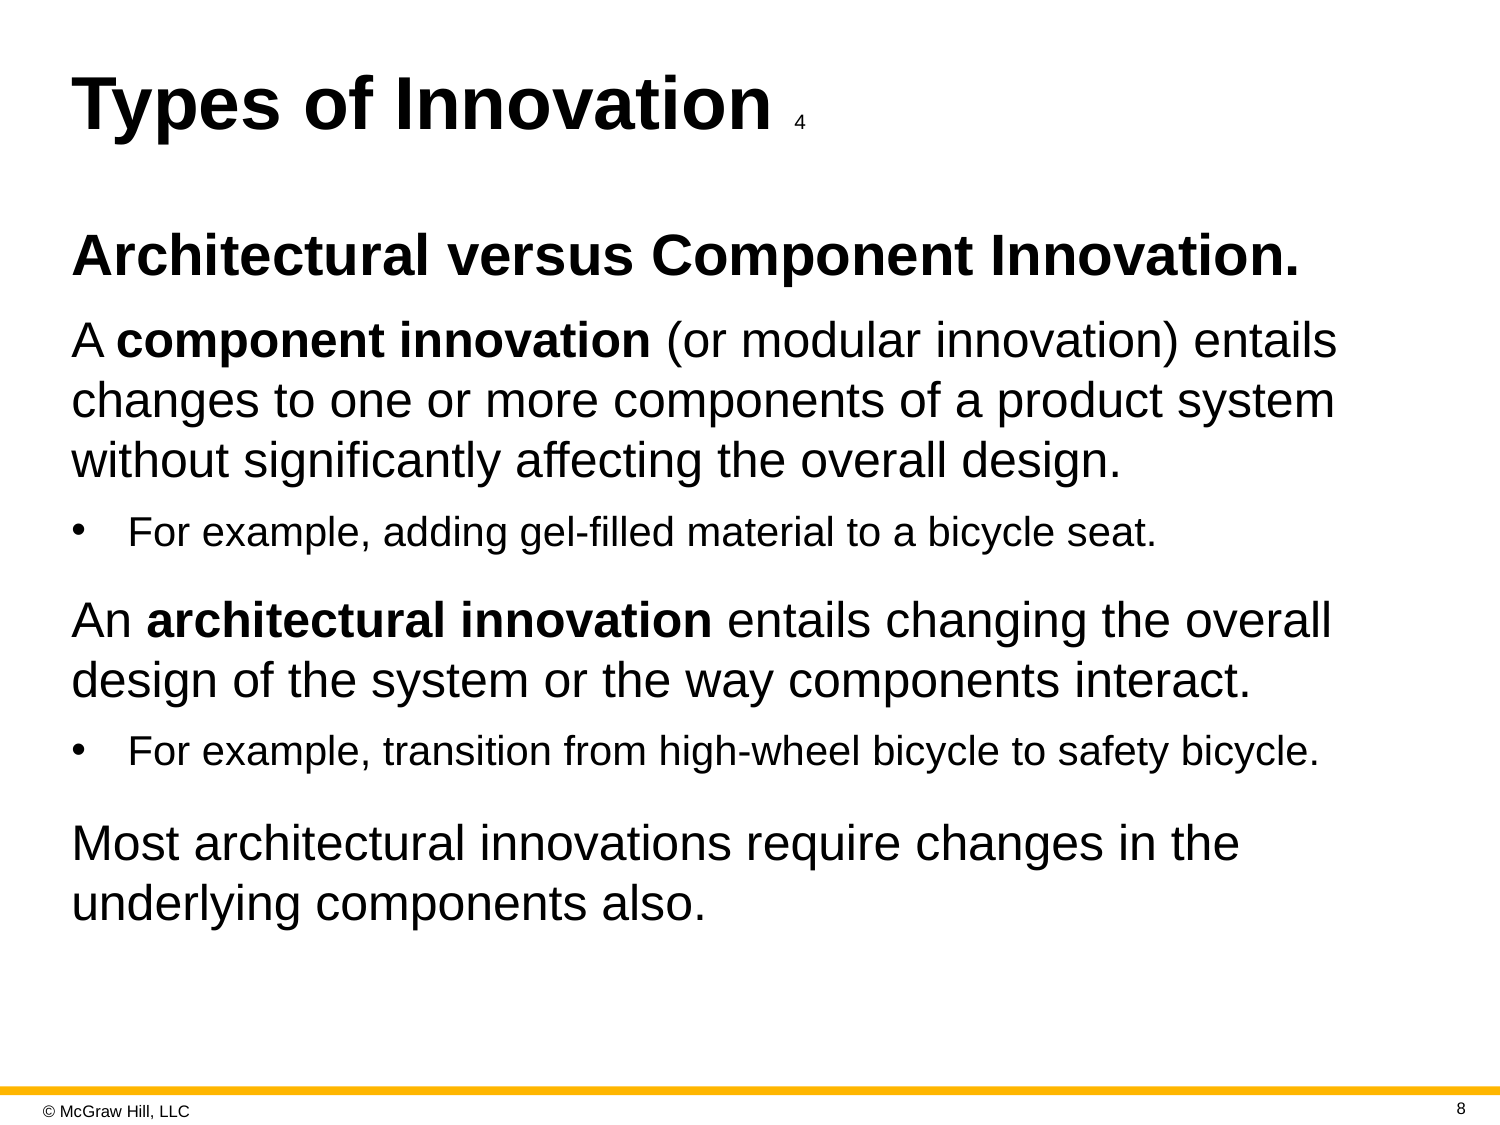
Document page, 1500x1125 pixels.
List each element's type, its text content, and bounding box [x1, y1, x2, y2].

title Types of Innovation 4 [56, 38, 1444, 173]
list Architectural versus Component Innovation. A component innovation (or modular innovation) entails changes to one or more components of a product system without significantly affecting the overall design. For example, adding gel-filled material to a bicycle seat. [56, 209, 1444, 567]
slide_number 8 [1415, 1094, 1474, 1122]
list Most architectural innovations require changes in the underlying components also. [56, 802, 1444, 944]
list An architectural innovation entails changing the overall design of the system or the way components interact. For example, transition from high-wheel bicycle to safety bicycle. [56, 579, 1444, 790]
